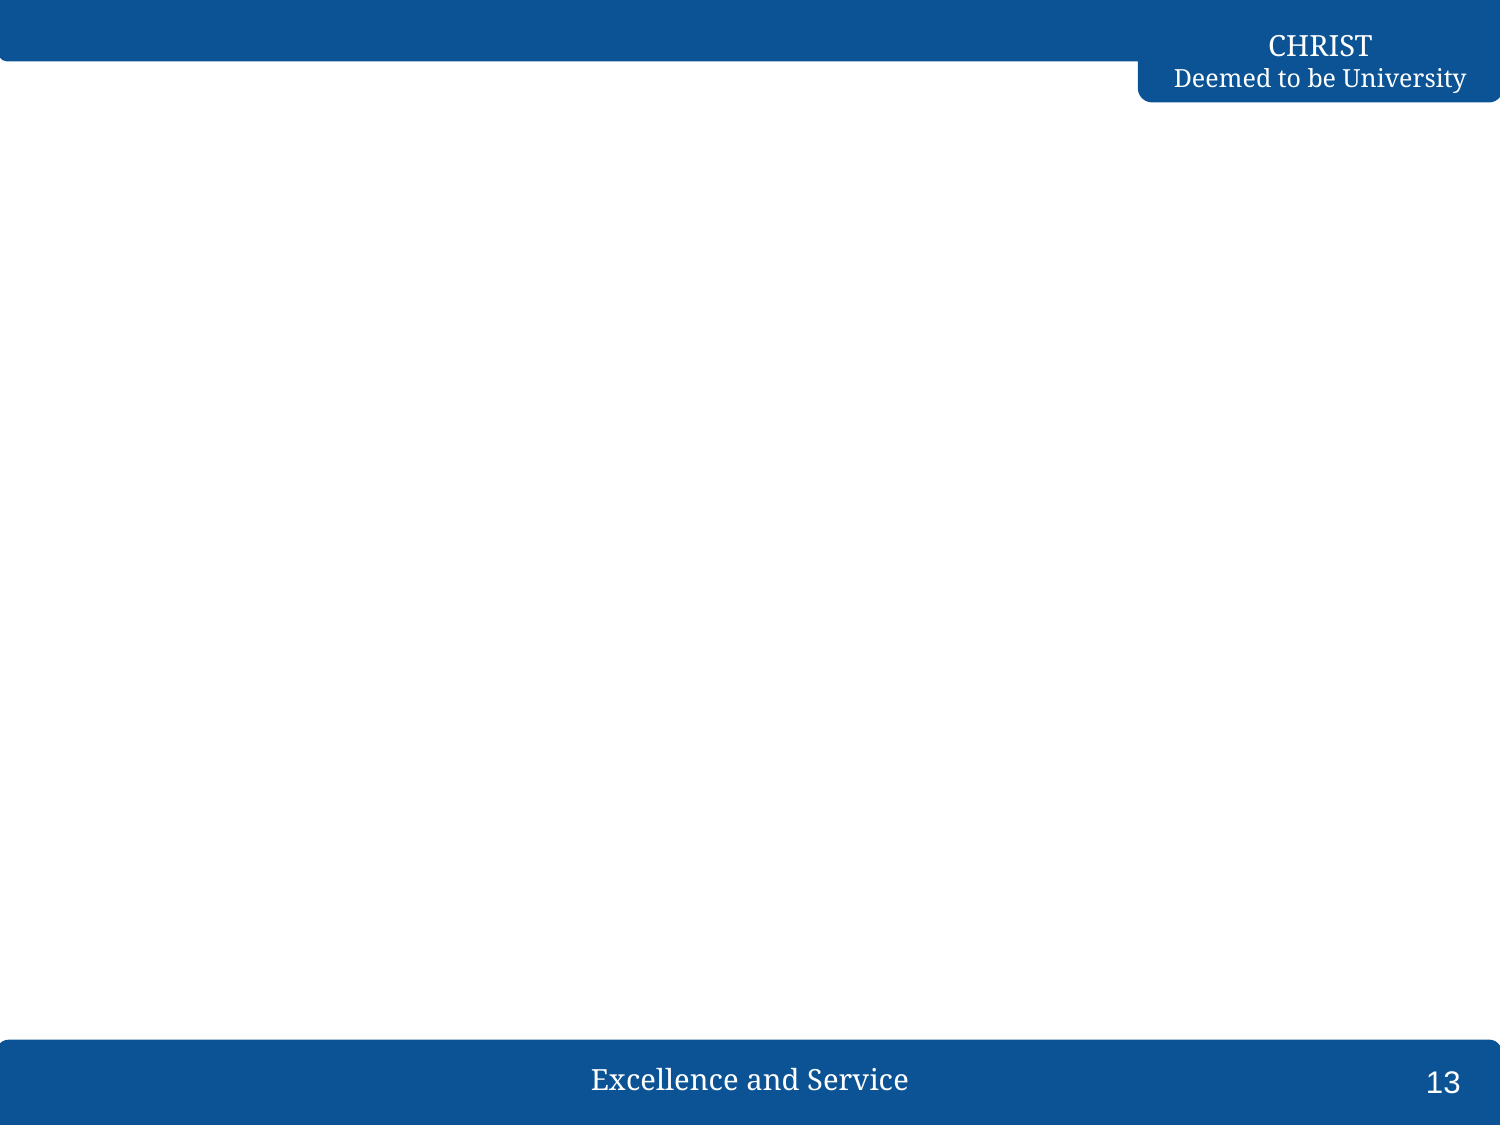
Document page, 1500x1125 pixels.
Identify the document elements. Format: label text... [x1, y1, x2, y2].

slide_number 13 [1385, 1038, 1476, 1125]
